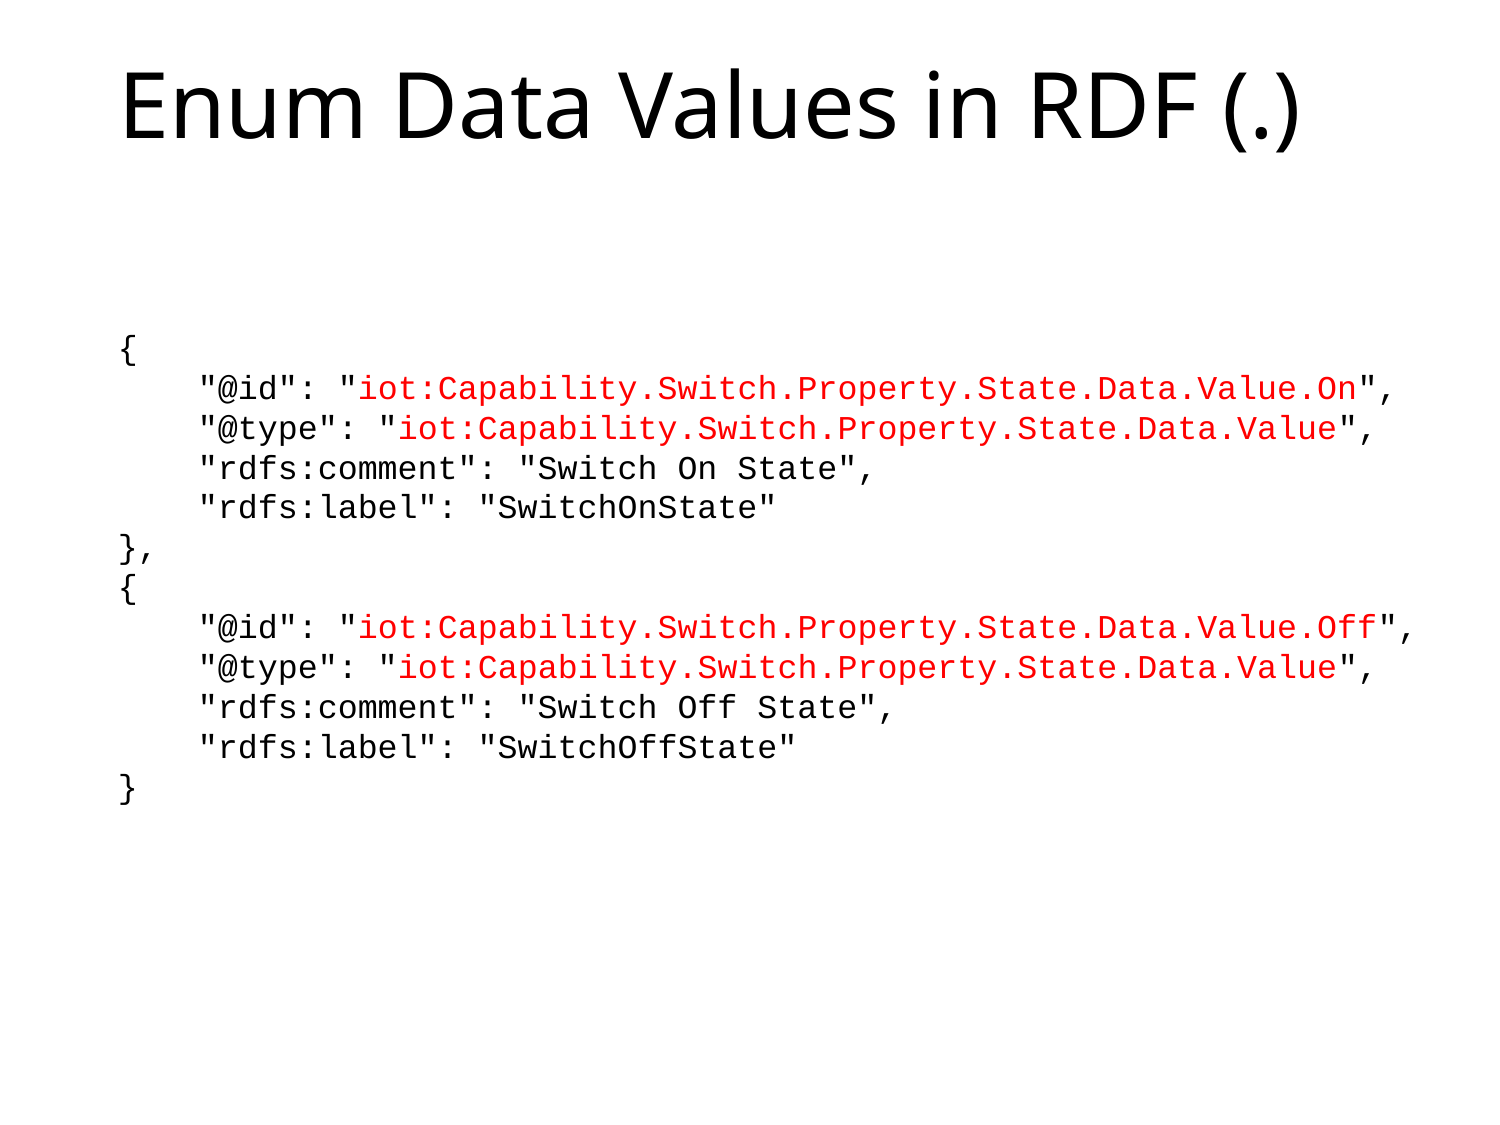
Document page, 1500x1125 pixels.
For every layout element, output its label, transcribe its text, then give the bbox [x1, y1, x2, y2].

title Enum Data Values in RDF (.) [103, 0, 1397, 218]
text_box { "@id": "iot:Capability.Switch.Property.State.Data.Value.On", "@type": "iot:Capability.Switch.Property.State.Data.Value", "rdfs:comment": "Switch On State", "rdfs:label": "SwitchOnState" }, { "@id": "iot:Capability.Switch.Property.State.Data.Value.Off", "@type": "iot:Capability.Switch.Property.State.Data.Value", "rdfs:comment": "Switch Off State", "rdfs:label": "SwitchOffState" } [103, 318, 1453, 813]
